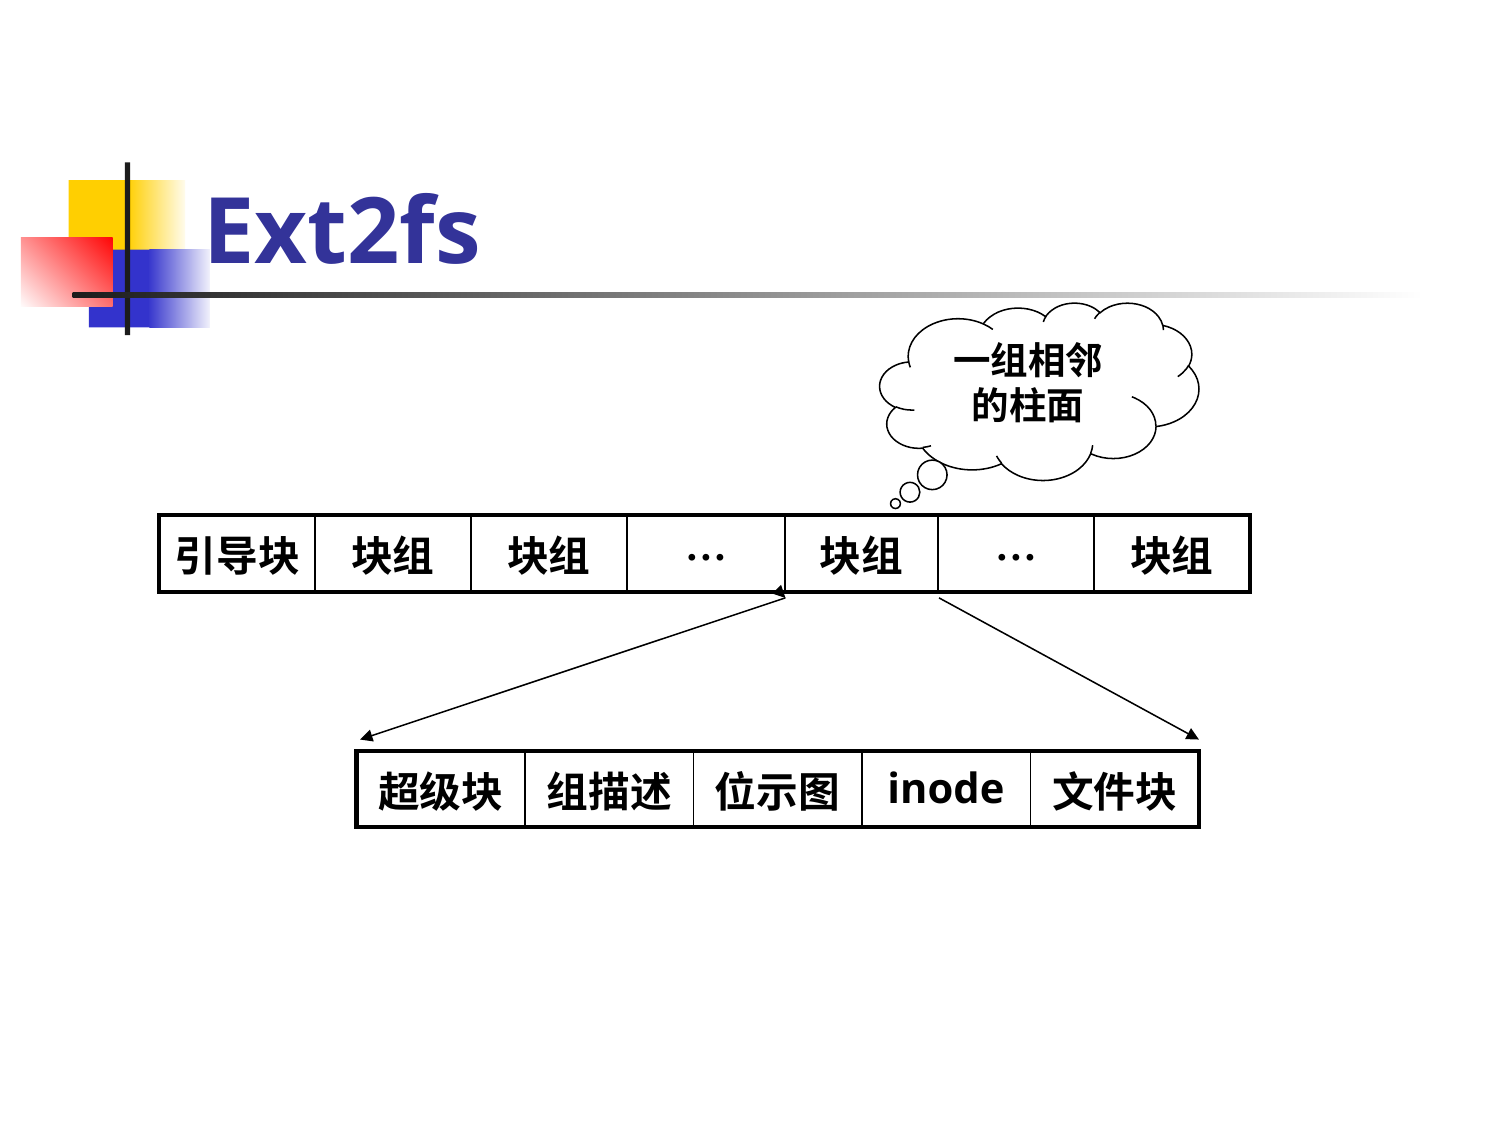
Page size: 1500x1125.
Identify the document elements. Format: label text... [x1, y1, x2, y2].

table_header 块组 [1095, 517, 1248, 590]
text_box 一组相邻的柱面 [900, 482, 920, 503]
table_header inode [863, 753, 1030, 825]
table_header 组描述 [526, 753, 693, 825]
table_header … [628, 517, 784, 590]
table_header … [939, 517, 1093, 590]
text_box [360, 597, 786, 742]
text_box [772, 584, 786, 598]
table_header 块组 [316, 517, 470, 590]
table_header 块组 [786, 517, 937, 590]
title Ext2fs [188, 101, 1468, 289]
table_header 位示图 [694, 753, 861, 825]
text_box 一组相邻的柱面 [879, 303, 1199, 490]
text_box [938, 597, 1199, 740]
table_header 块组 [472, 517, 626, 590]
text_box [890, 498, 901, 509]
table_header 超级块 [359, 753, 524, 825]
table_header 文件块 [1031, 753, 1197, 825]
table_header 引导块 [161, 517, 314, 590]
